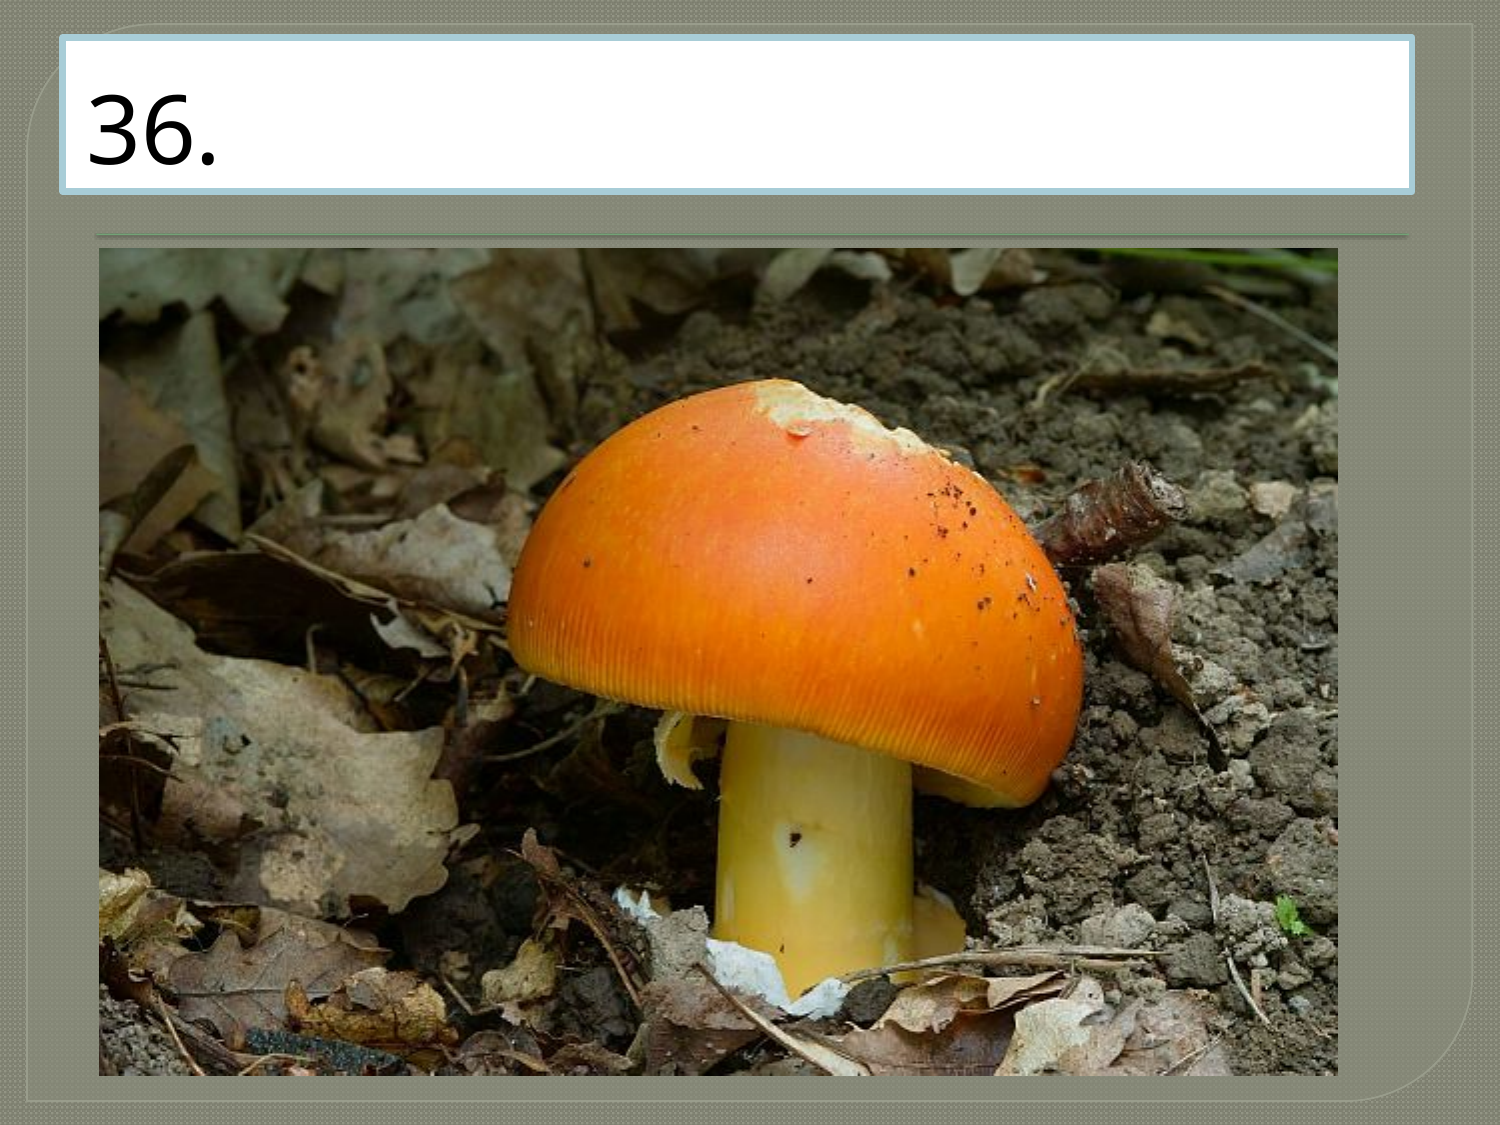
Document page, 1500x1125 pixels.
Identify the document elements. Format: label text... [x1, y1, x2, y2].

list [99, 248, 1338, 1076]
text_box 36. [59, 34, 1415, 195]
